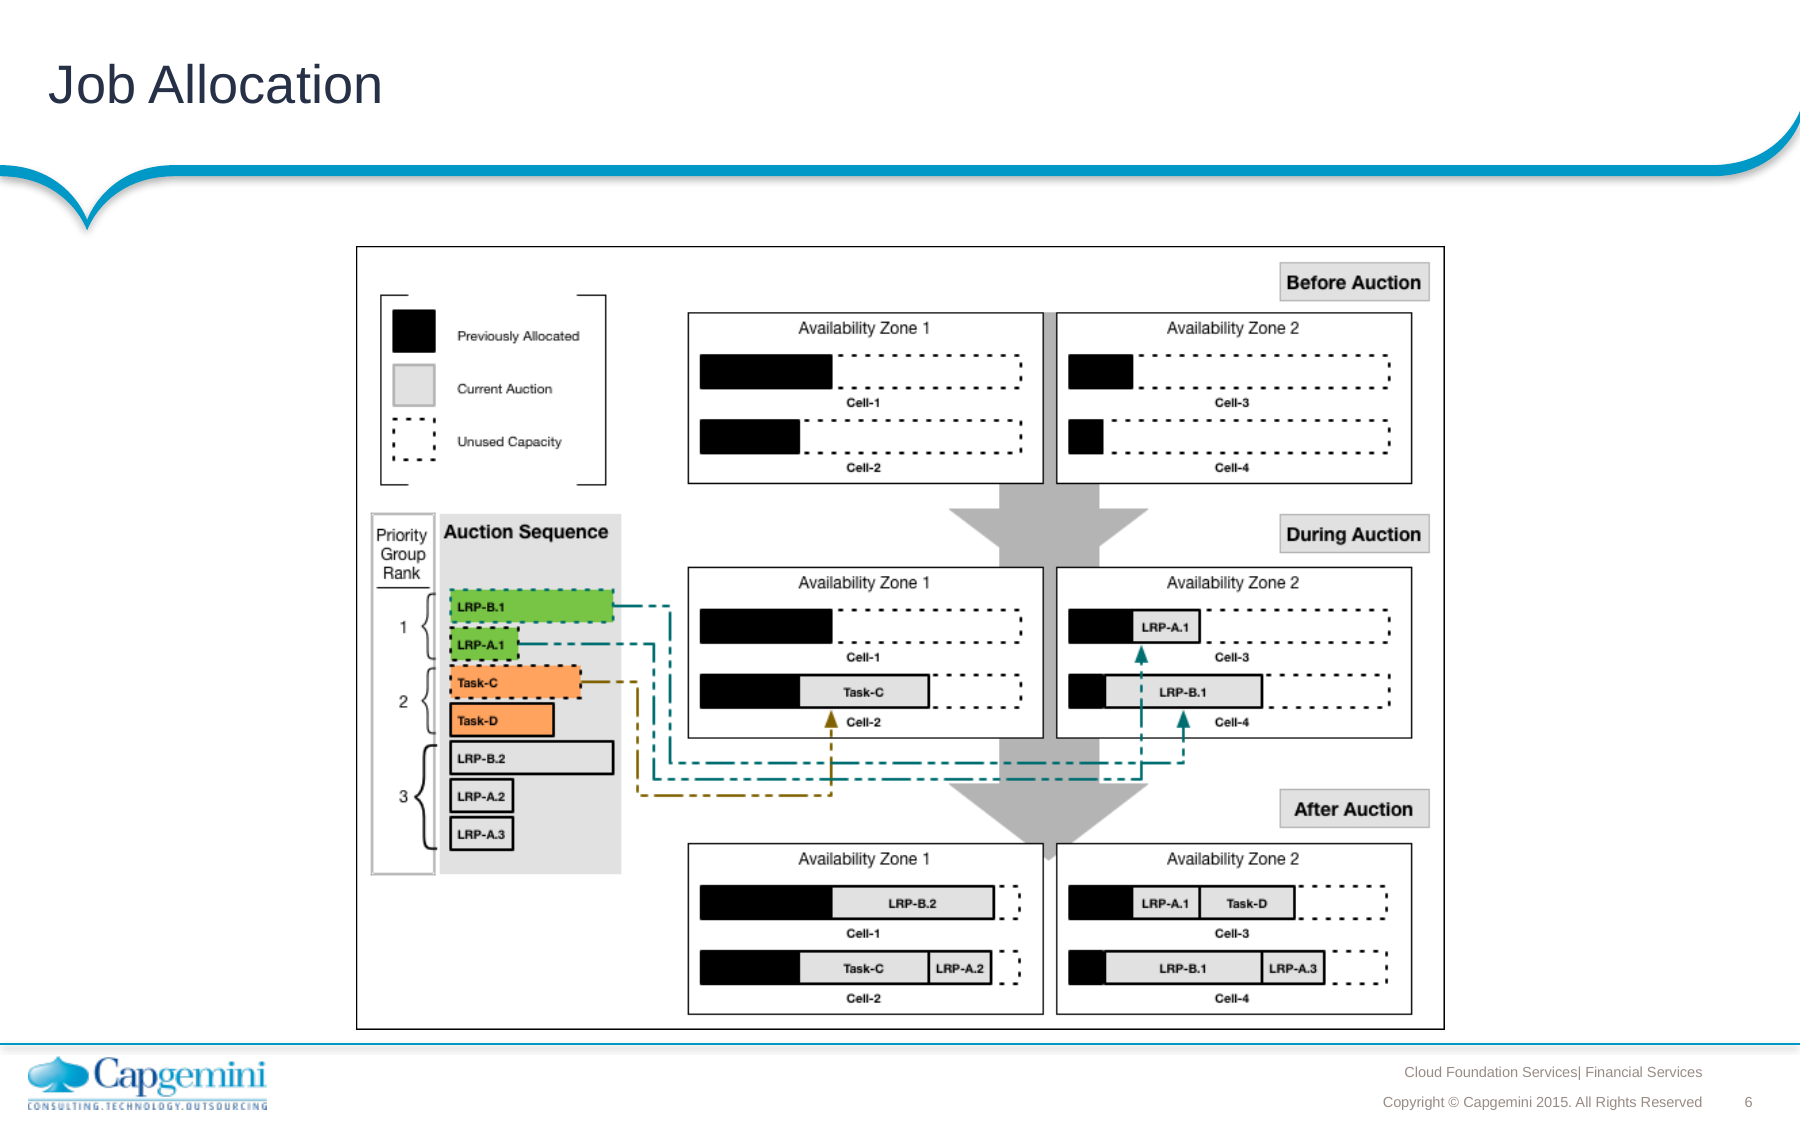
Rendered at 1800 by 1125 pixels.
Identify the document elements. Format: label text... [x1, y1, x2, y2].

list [356, 246, 1445, 1030]
title Job Allocation [0, 0, 1800, 165]
picture [28, 1056, 267, 1110]
